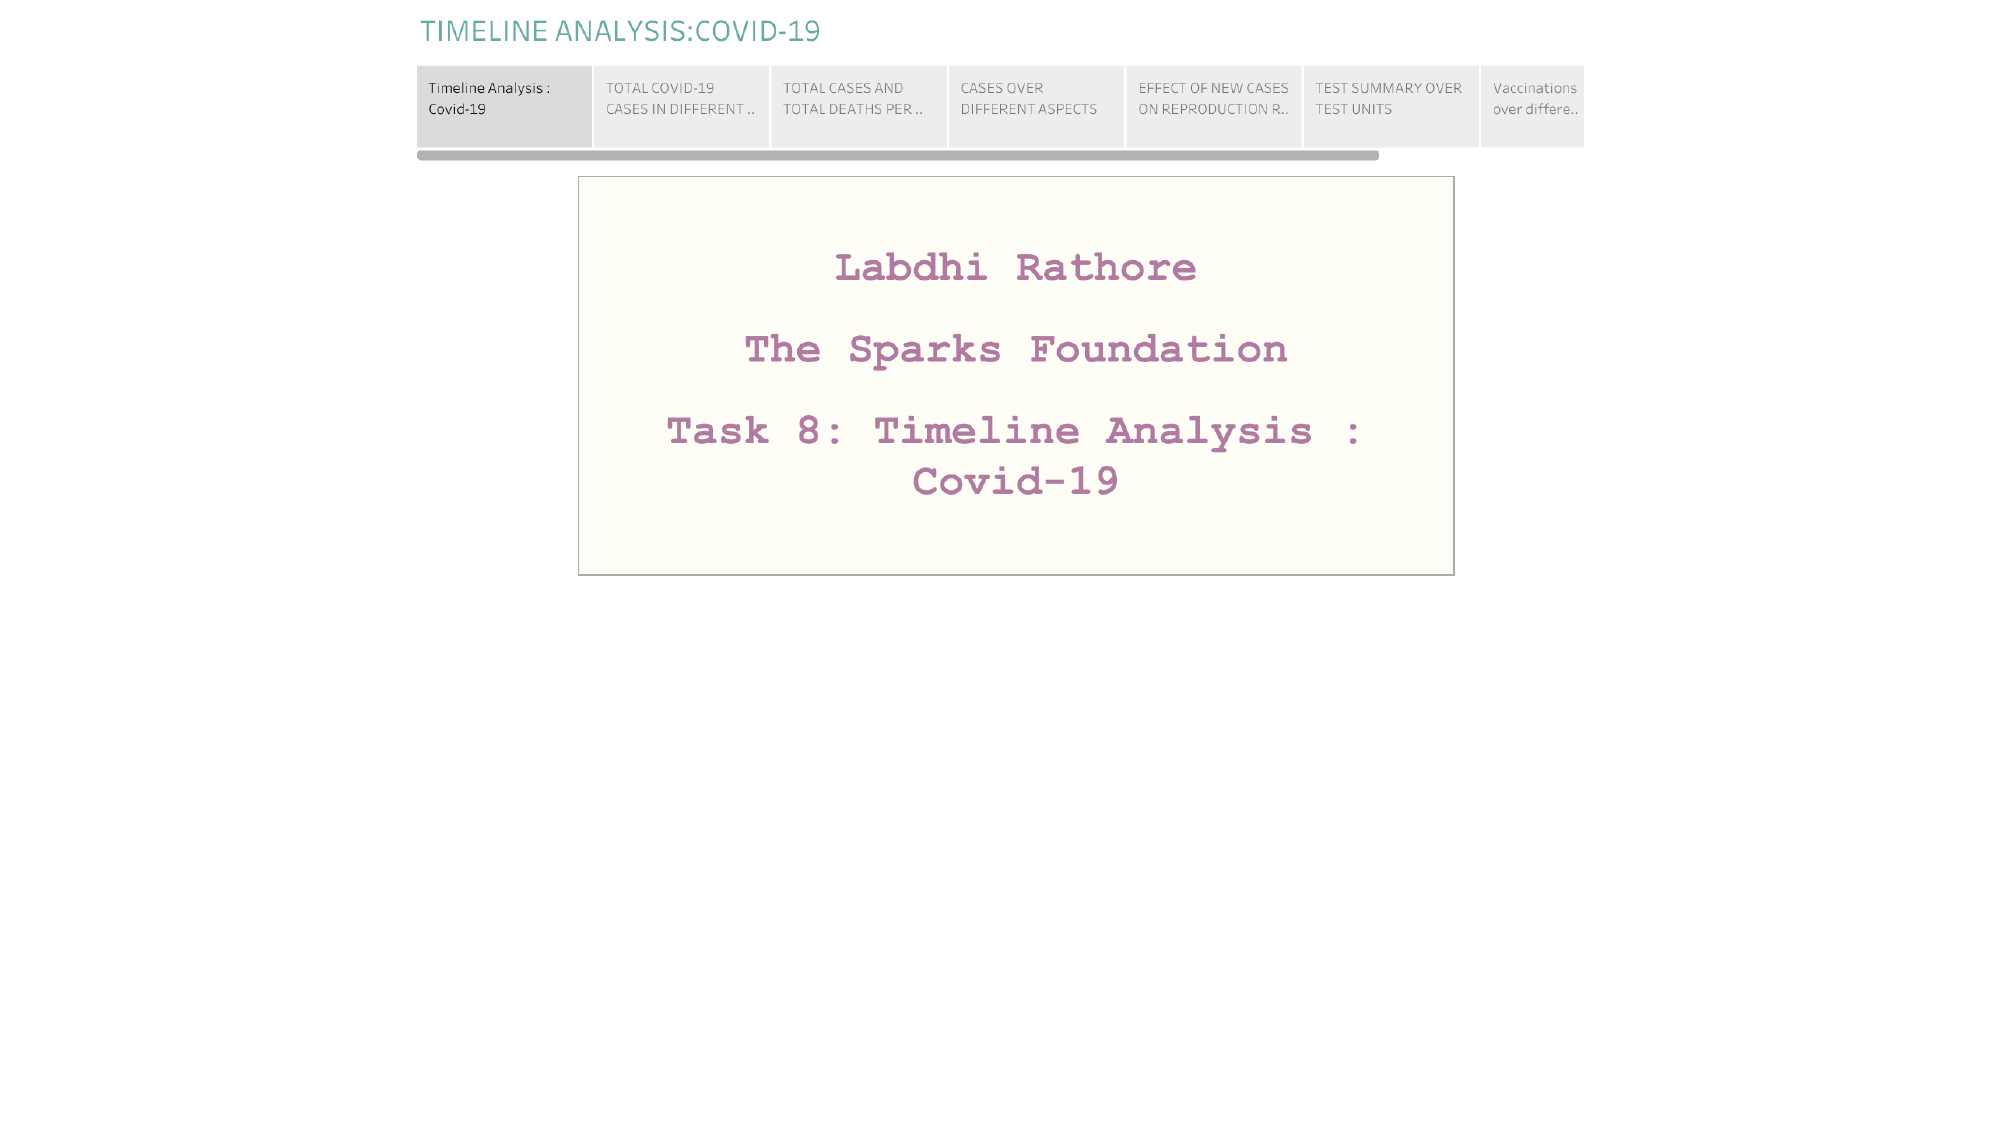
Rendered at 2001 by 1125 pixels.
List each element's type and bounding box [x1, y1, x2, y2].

picture [407, 0, 1593, 1125]
